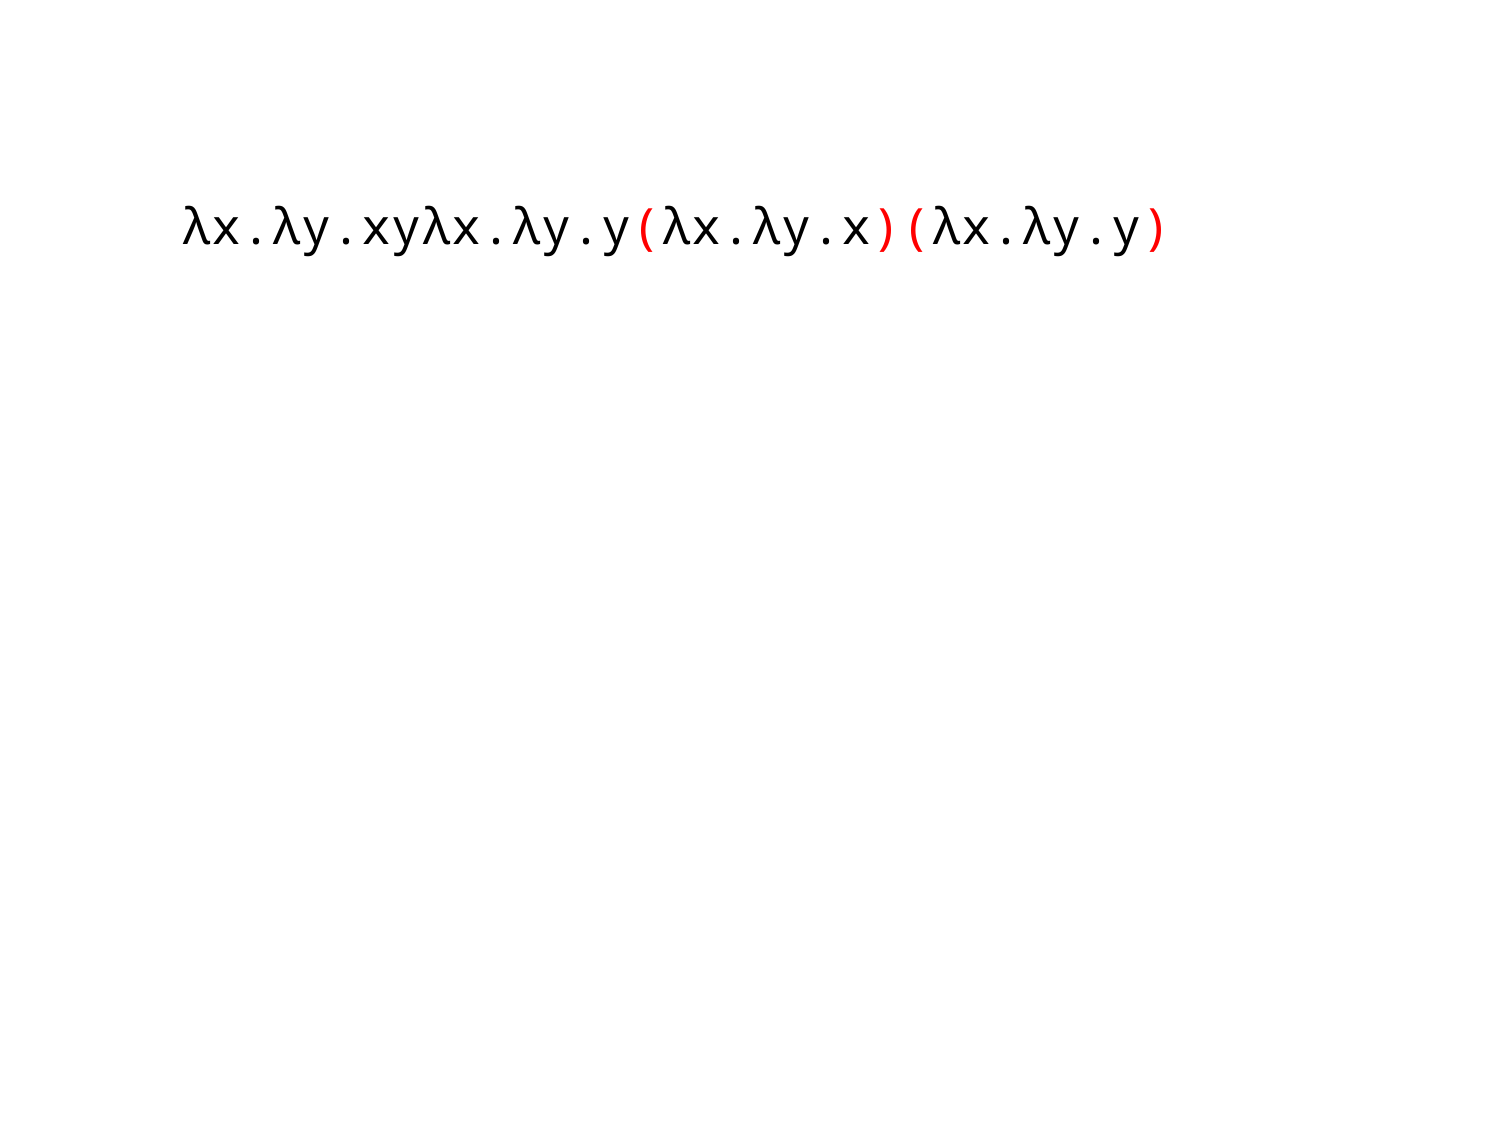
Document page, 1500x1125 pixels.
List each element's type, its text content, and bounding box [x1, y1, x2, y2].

text_box λx.λy.xyλx.λy.y(λx.λy.x)(λx.λy.y) [166, 187, 1317, 547]
